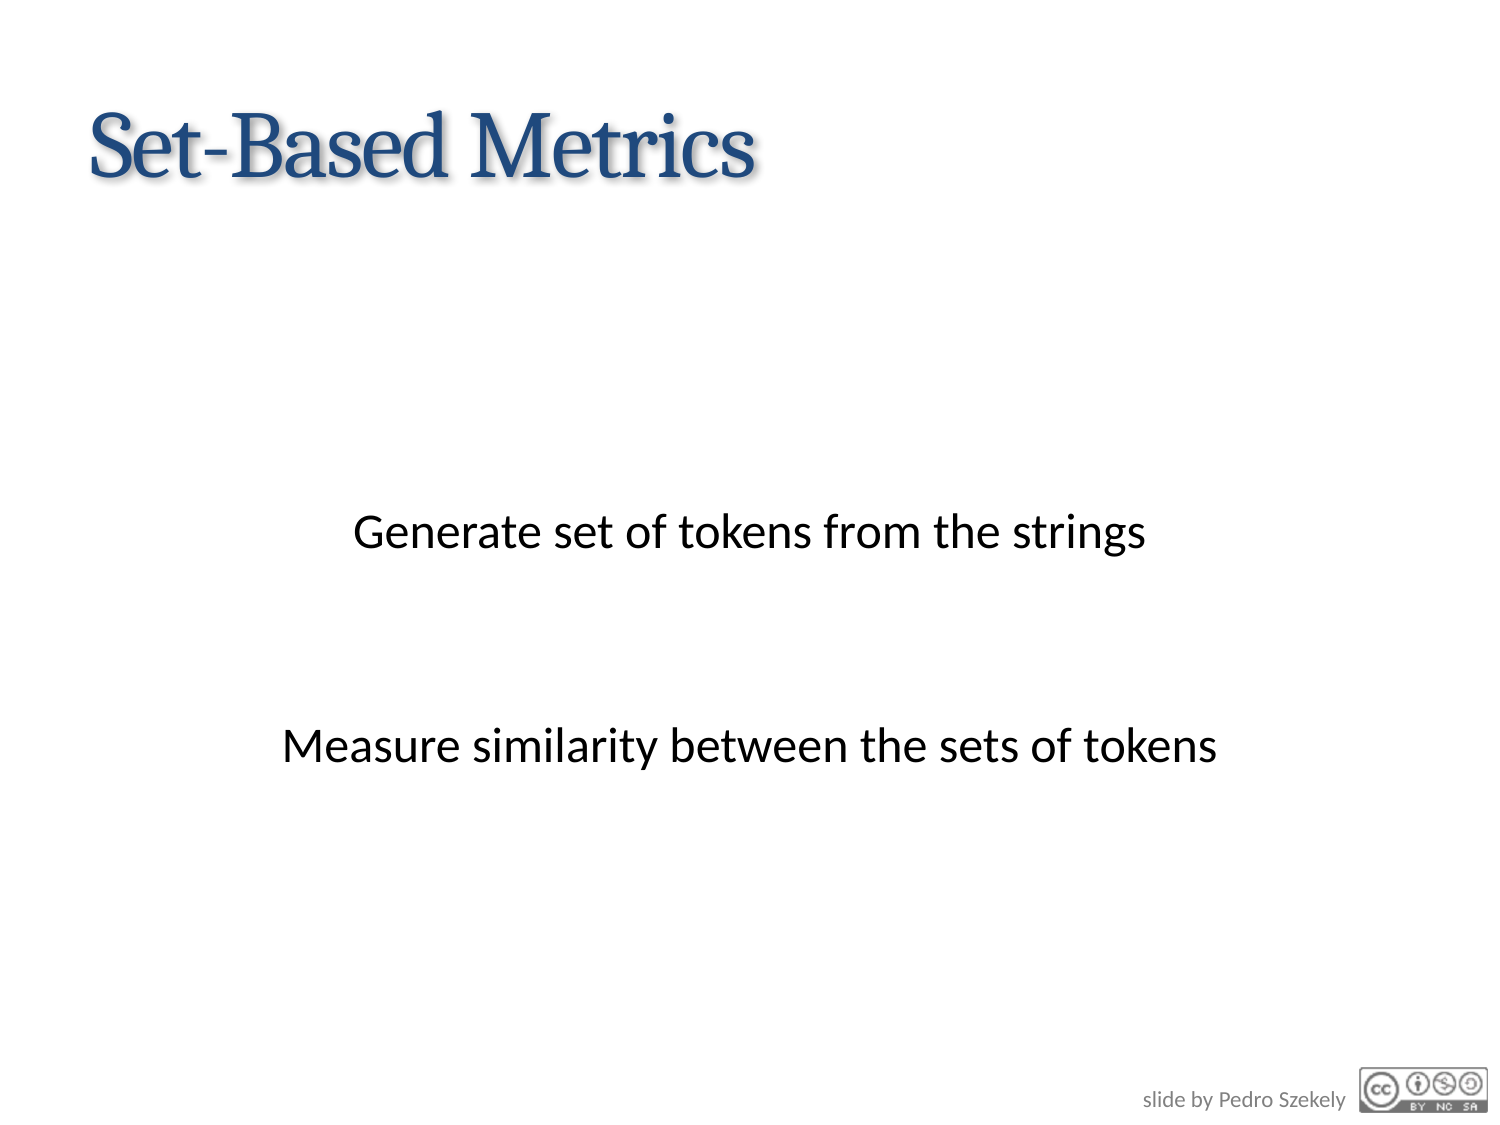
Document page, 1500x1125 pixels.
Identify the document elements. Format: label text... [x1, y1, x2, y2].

text_box Measure similarity between the sets of tokens [266, 704, 1233, 780]
text_box Generate set of tokens from the strings [338, 491, 1162, 567]
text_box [1140, 1066, 1488, 1114]
title Set-Based Metrics [75, 45, 1434, 233]
